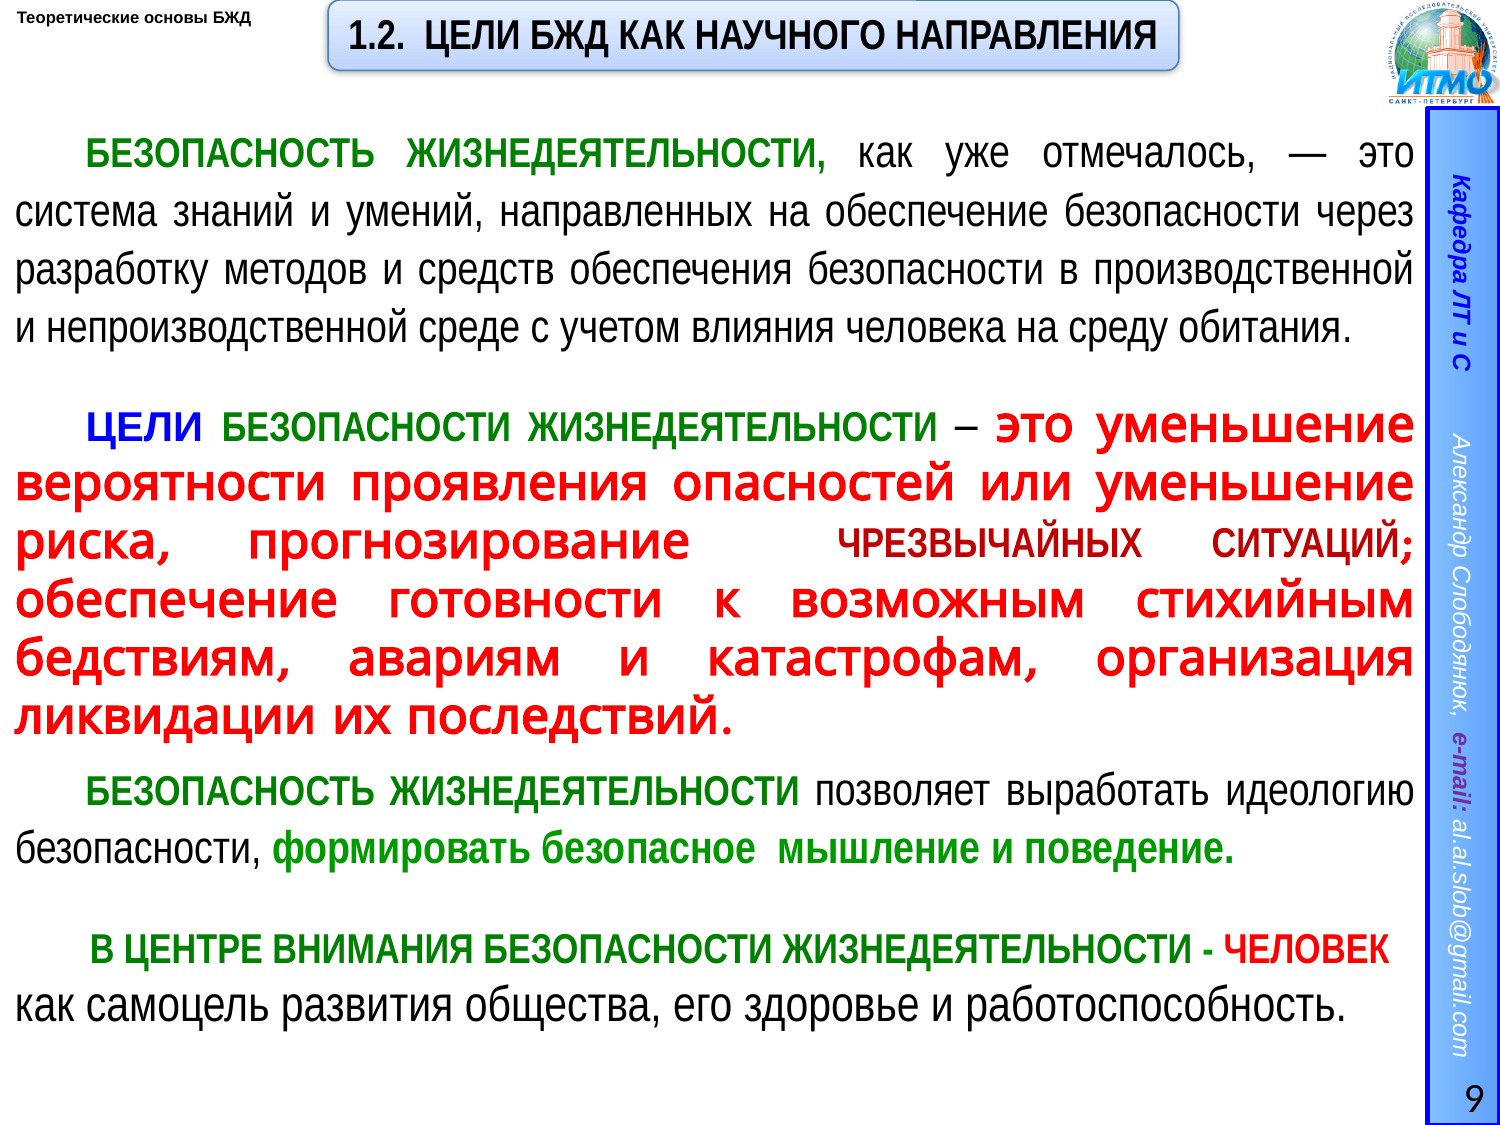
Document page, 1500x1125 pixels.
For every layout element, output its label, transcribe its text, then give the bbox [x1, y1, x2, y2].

text_box 1.2. ЦЕЛИ БЖД КАК НАУЧНОГО НАПРАВЛЕНИЯ [327, 0, 1180, 72]
text_box Теоретические основы БЖД [2, 0, 267, 35]
text_box БЕЗОПАСНОСТЬ ЖИЗНЕДЕЯТЕЛЬНОСТИ позволяет выработать идеологию безопасности, формировать безопасное мышление и поведение. [0, 751, 1376, 880]
text_box В ЦЕНТРЕ ВНИМАНИЯ БЕЗОПАСНОСТИ ЖИЗНЕДЕЯТЕЛЬНОСТИ - ЧЕЛОВЕК как самоцель развития общества, его здоровье и работоспособность. [0, 907, 1376, 1040]
text_box ЦЕЛИ БЕЗОПАСНОСТИ ЖИЗНЕДЕЯТЕЛЬНОСТИ – это уменьшение вероятности проявления опасностей или уменьшение риска, прогнозирование ЧРЕЗВЫЧАЙНЫХ СИТУАЦИЙ; обеспечение готовности к возможным стихийным бедствиям, авариям и катастрофам, организация ликвидации их последствий. [0, 385, 1376, 751]
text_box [1382, 0, 1500, 1125]
text_box БЕЗОПАСНОСТЬ ЖИЗНЕДЕЯТЕЛЬНОСТИ, как уже отмечалось, — это система знаний и умений, направленных на обеспечение безопасности через разработку методов и средств обеспечения безопасности в производственной и непроизводственной среде с учетом влияния человека на среду обитания. [0, 111, 1376, 360]
